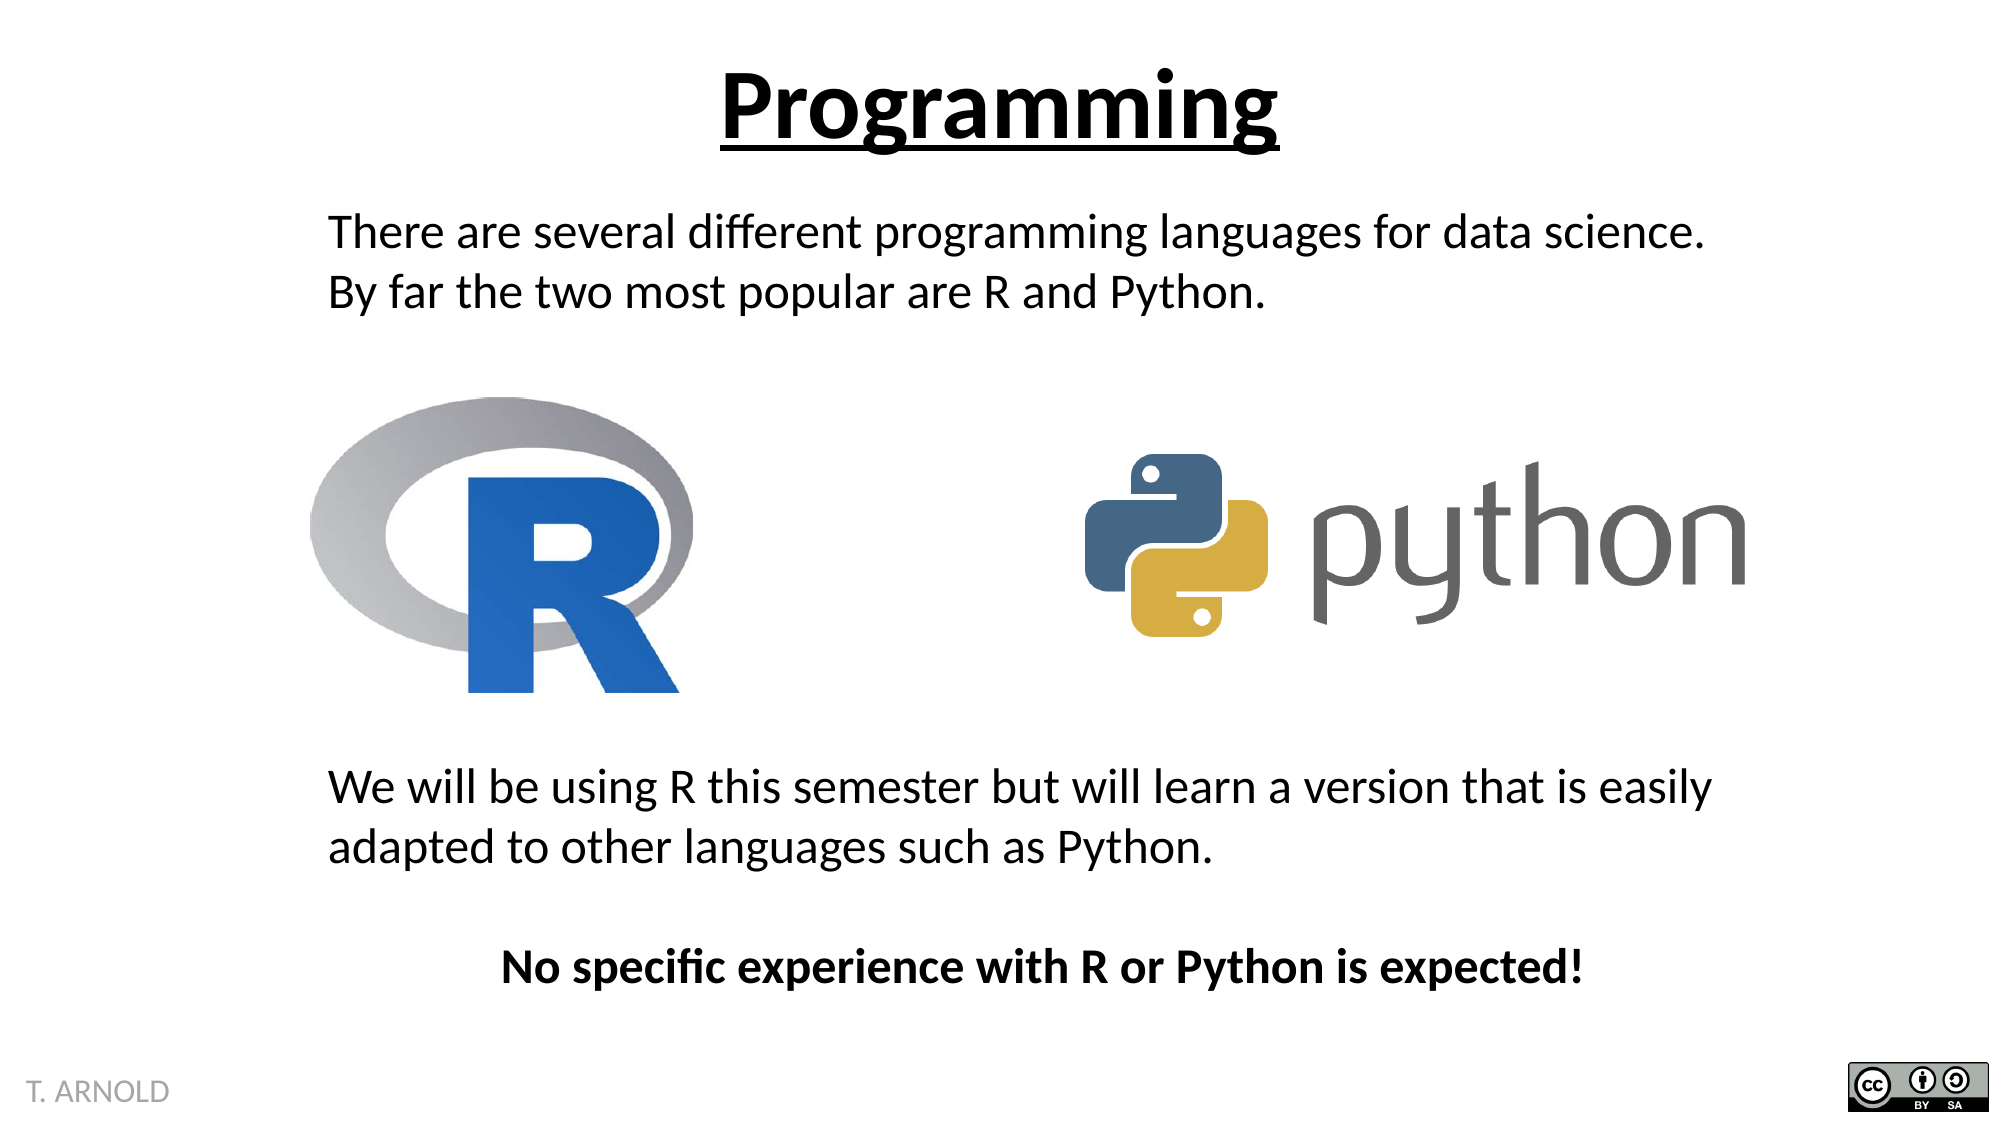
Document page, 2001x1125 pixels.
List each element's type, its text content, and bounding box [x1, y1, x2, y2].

picture [310, 397, 693, 693]
text_box Programming [395, 30, 1605, 166]
picture [1848, 1062, 1989, 1112]
text_box There are several different programming languages for data science. By far the two most popular are R and Python. [313, 191, 1774, 326]
text_box We will be using R this semester but will learn a version that is easily adapted to other languages such as Python. No specific experience with R or Python is expected! [313, 745, 1774, 1001]
picture [999, 368, 1849, 737]
text_box T. ARNOLD [11, 1062, 673, 1117]
